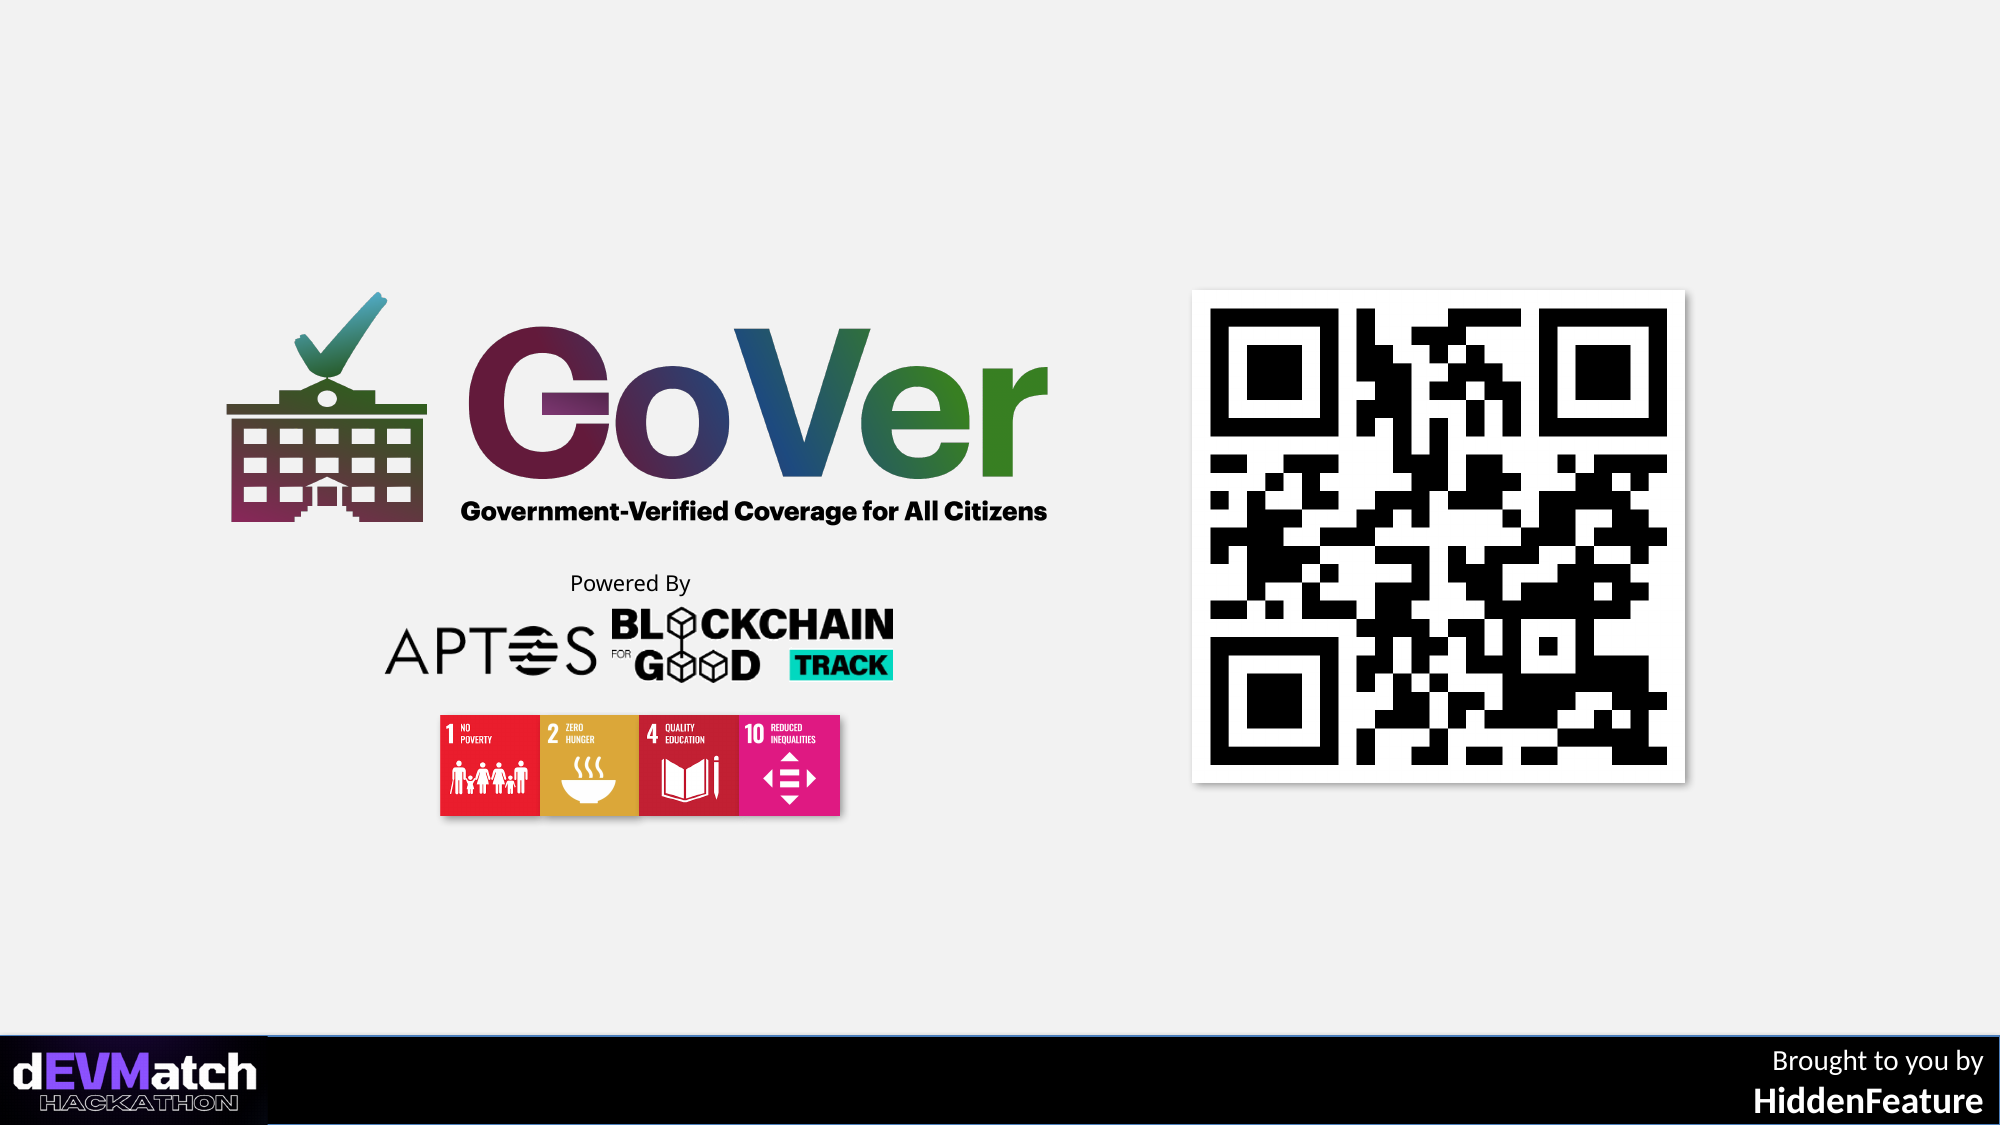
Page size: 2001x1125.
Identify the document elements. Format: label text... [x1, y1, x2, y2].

picture [1192, 290, 1685, 783]
picture [225, 242, 1054, 529]
text_box Powered By [555, 562, 706, 601]
text_box [268, 1035, 1738, 1125]
picture [0, 1035, 268, 1125]
picture [365, 595, 905, 696]
picture [440, 715, 840, 816]
text_box Brought to you by HiddenFeature [1738, 1033, 2000, 1125]
